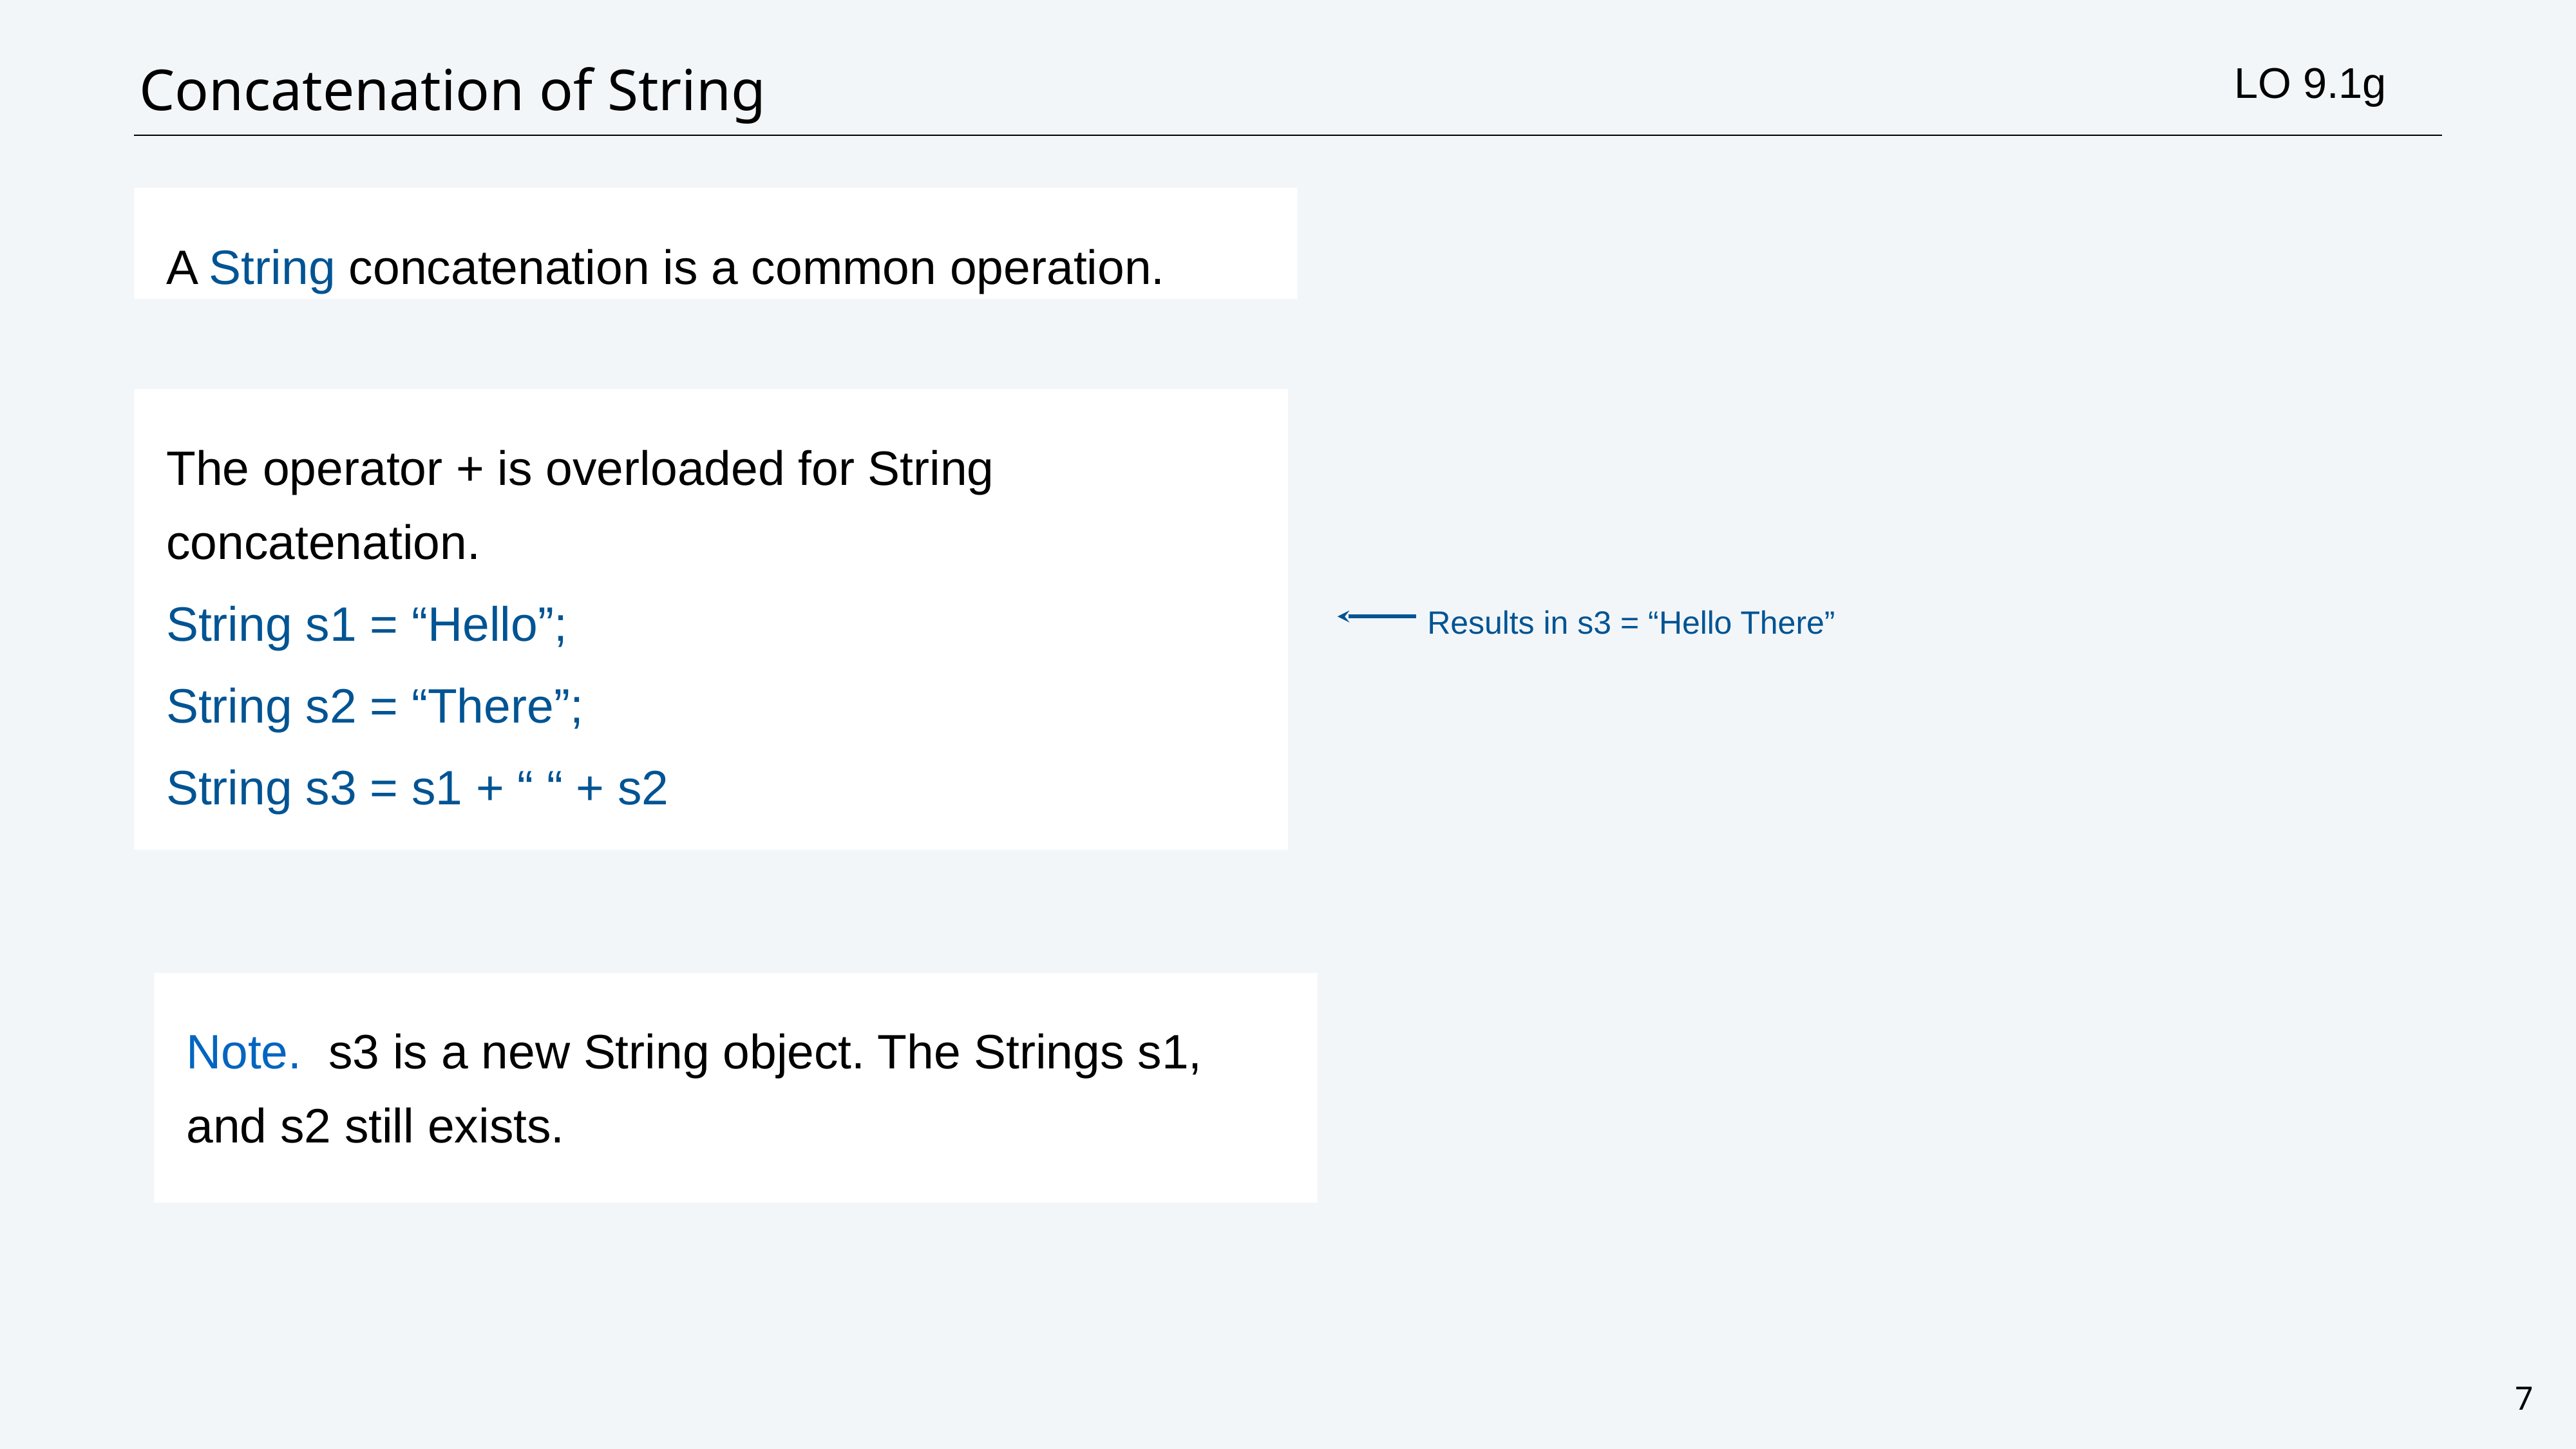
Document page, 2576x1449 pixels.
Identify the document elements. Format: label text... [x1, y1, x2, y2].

text_box Note. s3 is a new String object. The Strings s1, and s2 still exists. [154, 972, 1318, 1203]
text_box A String concatenation is a common operation. [134, 187, 1298, 299]
slide_number 7 [2503, 1379, 2546, 1426]
text_box The operator + is overloaded for String concatenation. String s1 = “Hello”; String s2 = “There”; String s3 = s1 + “ “ + s2 [134, 389, 1288, 850]
text_box Results in s3 = “Hello There” [1416, 589, 1846, 651]
title Concatenation of String [133, 39, 2320, 136]
text_box [1337, 612, 1346, 621]
text_box LO 9.1g [2228, 50, 2517, 112]
